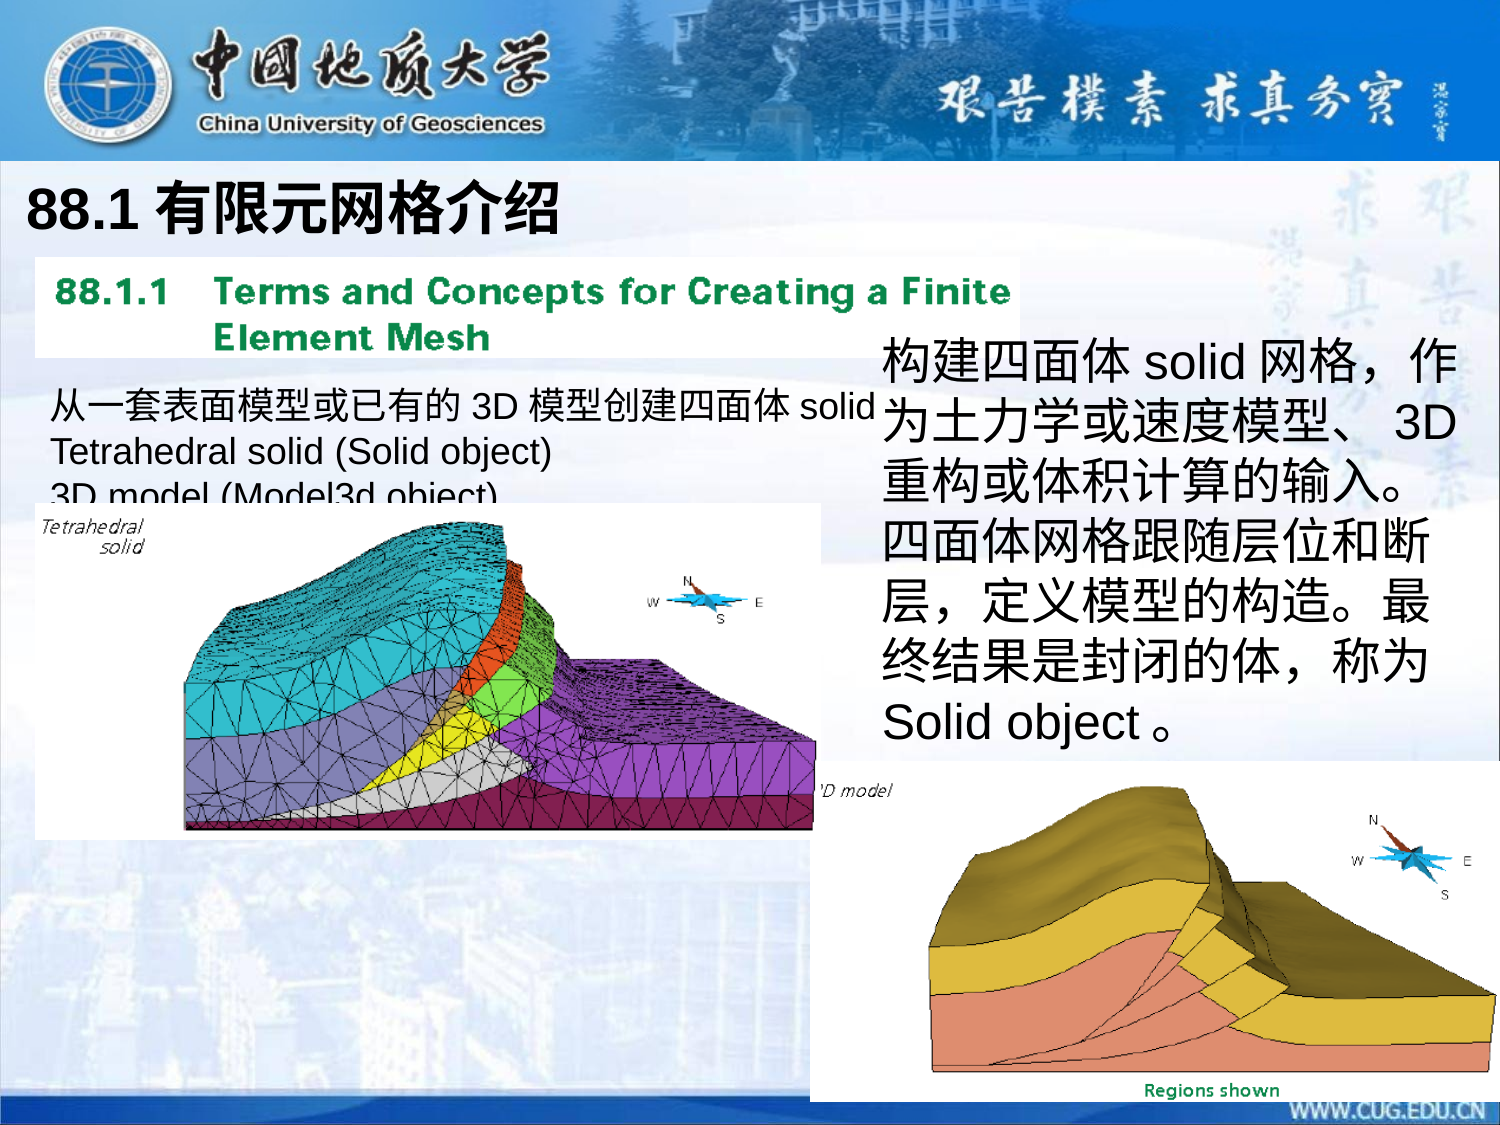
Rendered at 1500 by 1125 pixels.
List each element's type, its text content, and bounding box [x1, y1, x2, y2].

text_box 构建四面体solid网格，作为土力学或速度模型、3D重构或体积计算的输入。四面体网格跟随层位和断层，定义模型的构造。最终结果是封闭的体，称为Solid object。 [867, 322, 1489, 758]
text_box 88.1有限元网格介绍 [11, 164, 657, 249]
text_box 从一套表面模型或已有的3D模型创建四面体solid Tetrahedral solid (Solid object) 3D model (Model3d object) [35, 374, 867, 570]
picture [0, 0, 1500, 1125]
